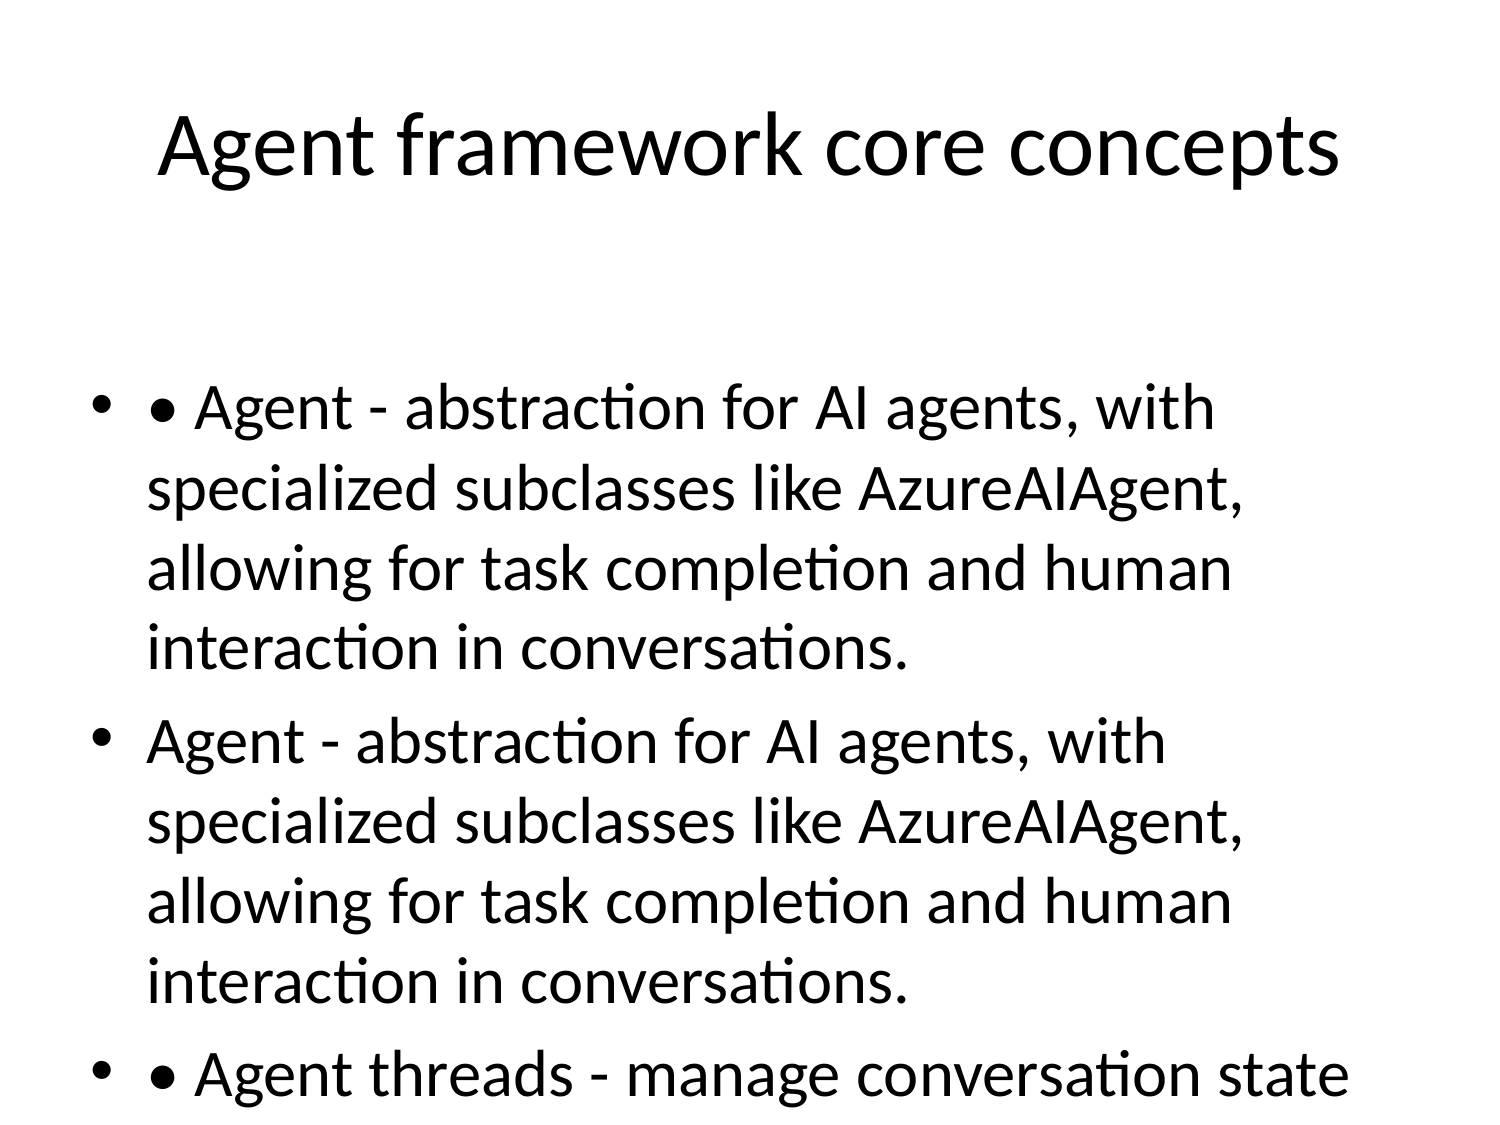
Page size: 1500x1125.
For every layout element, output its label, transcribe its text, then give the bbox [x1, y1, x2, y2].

list • Agent - abstraction for AI agents, with specialized subclasses like AzureAIAgent, allowing for task completion and human interaction in conversations. Agent - abstraction for AI agents, with specialized subclasses like AzureAIAgent, allowing for task completion and human interaction in conversations. • Agent threads - manage conversation state and stores conversations. Agent threads - manage conversation state and stores conversations. • Agent chat - the foundation for multi-agent interactions, allows for structured conversations and collaboration. Agent chat - the foundation for multi-agent interactions, allows for structured conversations and collaboration. • Agent channel - used for custom agent development, allows different types of agents to participate in AgentChat. Agent channel - used for custom agent development, allows different types of agents to participate in AgentChat. • Agent messages - a unified structure for agent communication, provides seamless communication and integration with existing AI workflows. Agent messages - a unified structure for agent communication, provides seamless communication and integration with existing AI workflows. • Templating - like Semantic Kernel prompt templates, templates use dynamic prompt configurations to shape agent behavior. Templating - like Semantic Kernel prompt templates, templates use dynamic prompt configurations to shape agent behavior. • Functions and plugins - like Semantic Kernel plugins, agent plugin functions allow developers to extend agent capabilities by incorporating custom functions. Functions and plugins - like Semantic Kernel plugins, agent plugin functions allow developers to extend agent capabilities by incorporating custom functions. This framework supports autonomous, multi-agent AI behaviors while maintaining consistency with Semantic Kernel's design, allowing developers to build intelligent, adaptable AI systems. [75, 262, 1425, 1005]
title Agent framework core concepts [75, 45, 1425, 233]
